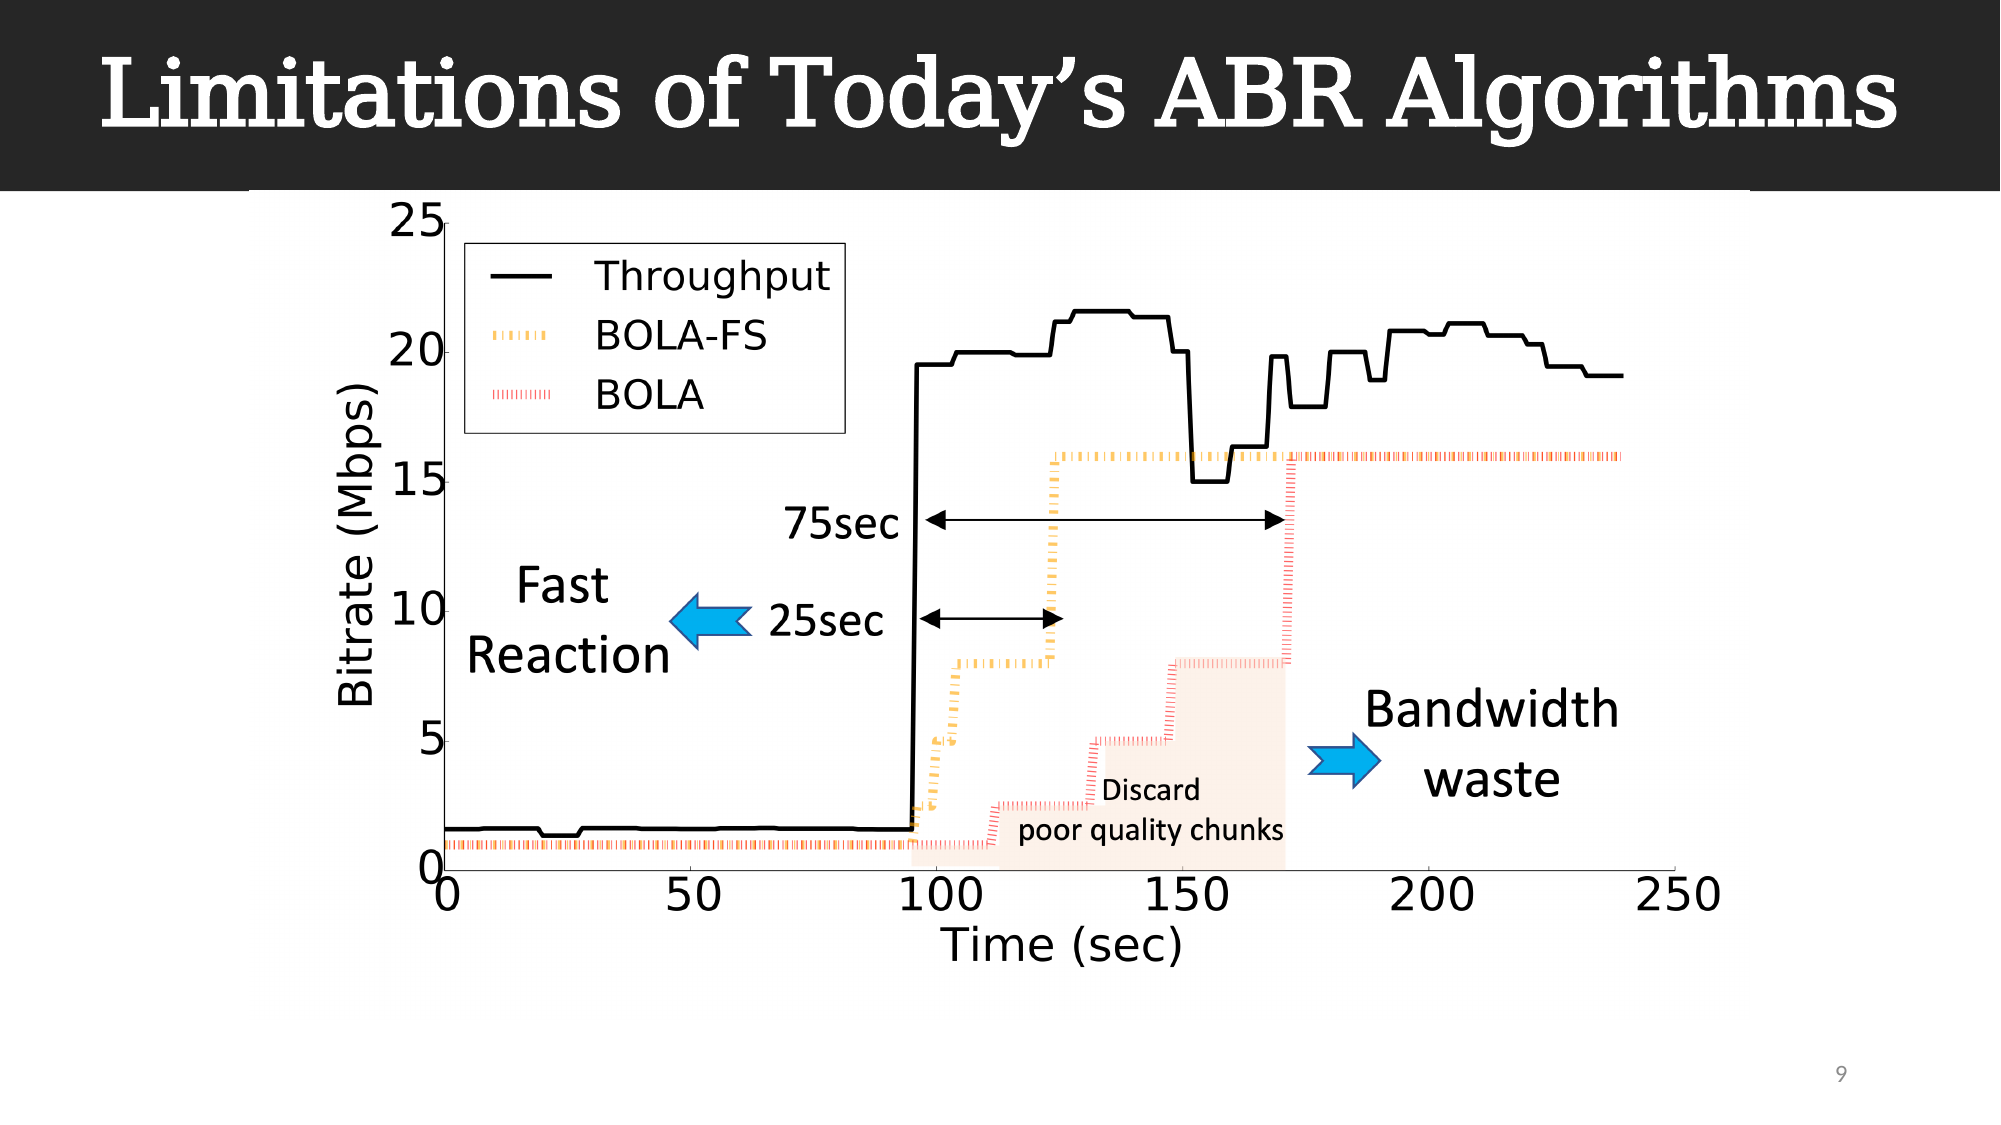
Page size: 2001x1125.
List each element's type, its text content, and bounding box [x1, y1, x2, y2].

picture [249, 188, 1750, 1020]
slide_number 9 [1412, 1042, 1863, 1103]
text_box Limitations of Today’s ABR Algorithms [0, 0, 2000, 192]
